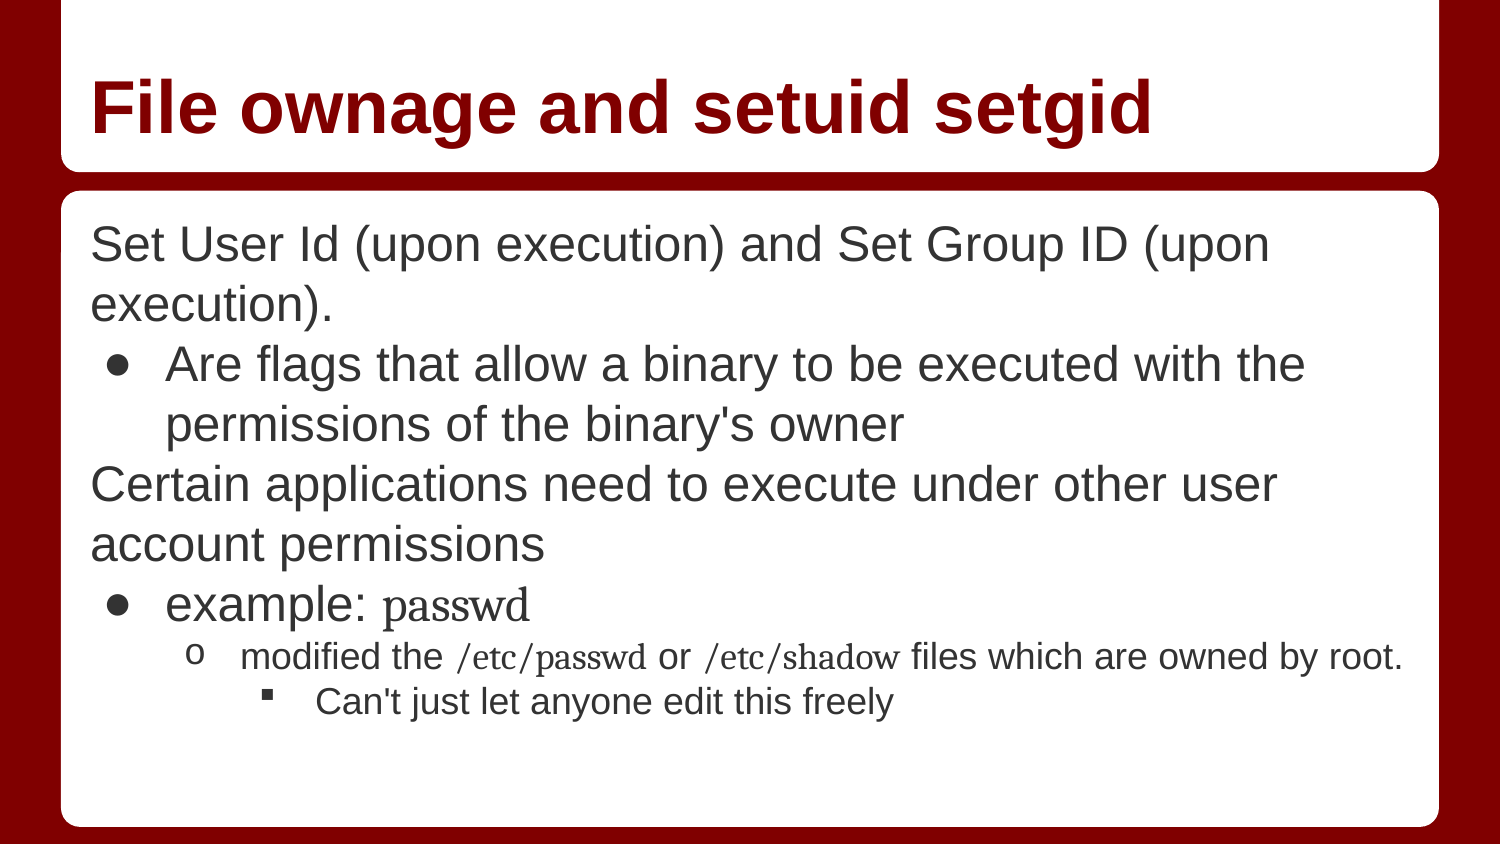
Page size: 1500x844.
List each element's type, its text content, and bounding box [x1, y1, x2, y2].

title File ownage and setuid setgid [75, 22, 1425, 164]
list Set User Id (upon execution) and Set Group ID (upon execution). Are flags that allow a binary to be executed with the permissions of the binary's owner Certain applications need to execute under other user account permissions example: passwd modified the /etc/passwd or /etc/shadow files which are owned by root. Can't just let anyone edit this freely [75, 196, 1425, 808]
